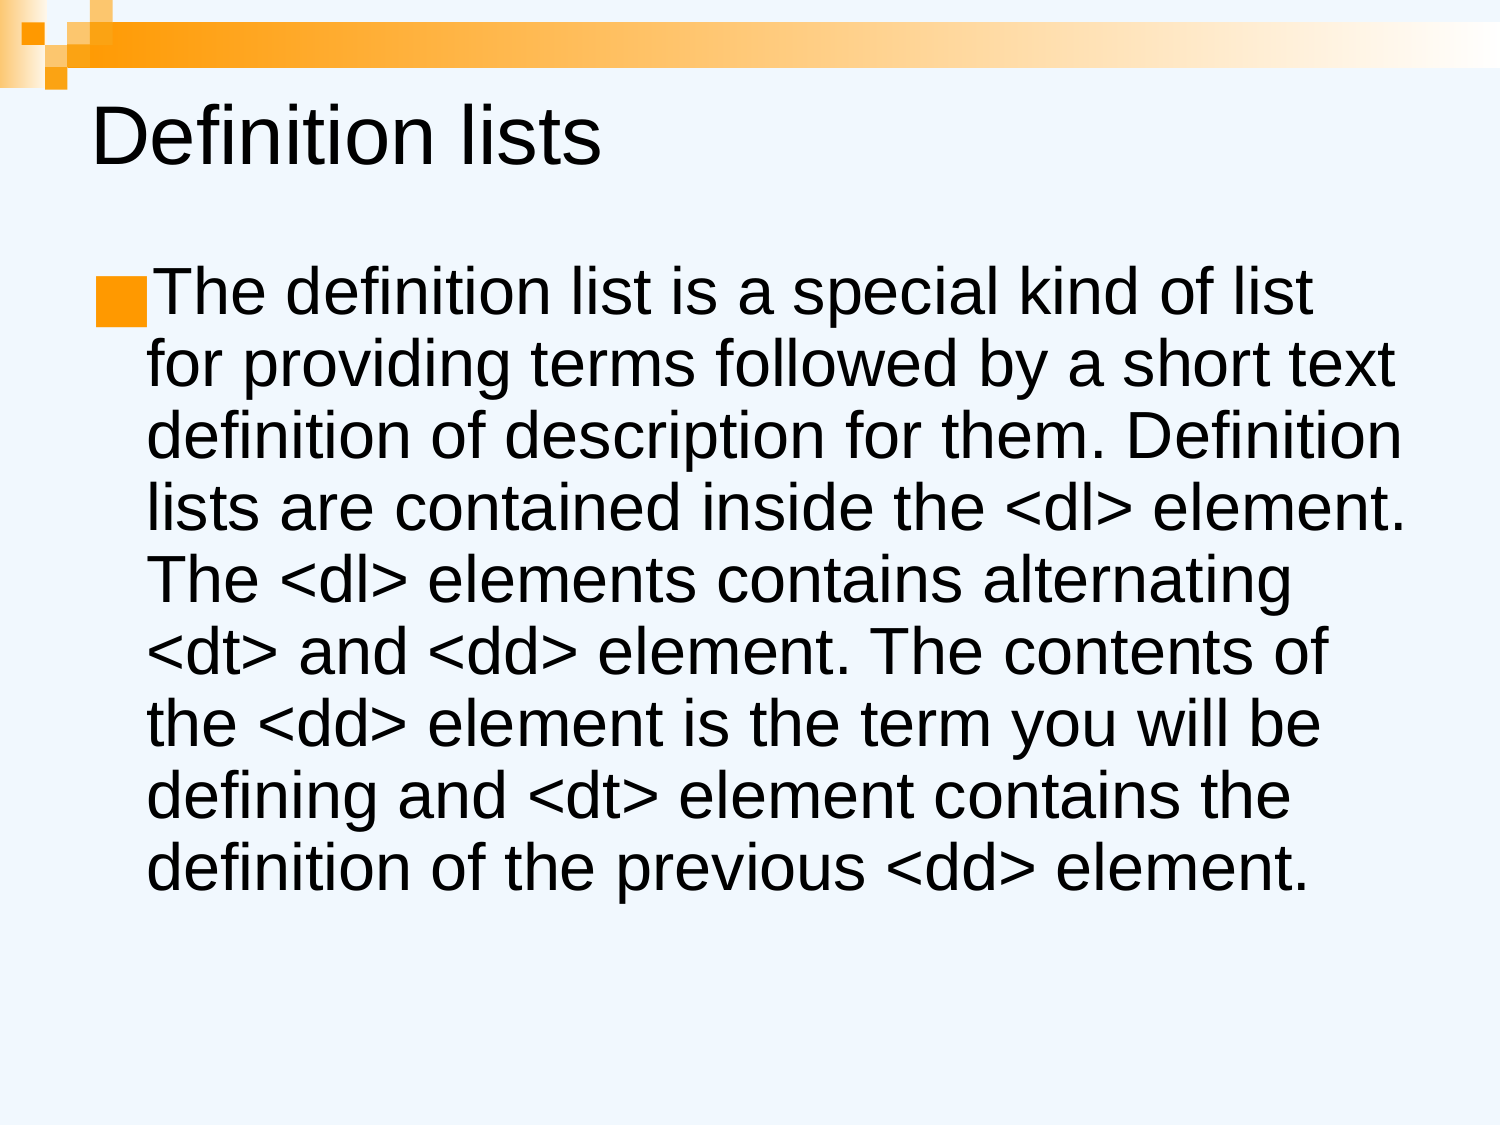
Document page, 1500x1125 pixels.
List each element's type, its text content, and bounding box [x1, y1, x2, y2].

title Definition lists [75, 75, 1425, 188]
list The definition list is a special kind of list for providing terms followed by a short text definition of description for them. Definition lists are contained inside the <dl> element. The <dl> elements contains alternating <dt> and <dd> element. The contents of the <dd> element is the term you will be defining and <dt> element contains the definition of the previous <dd> element. [75, 249, 1425, 963]
